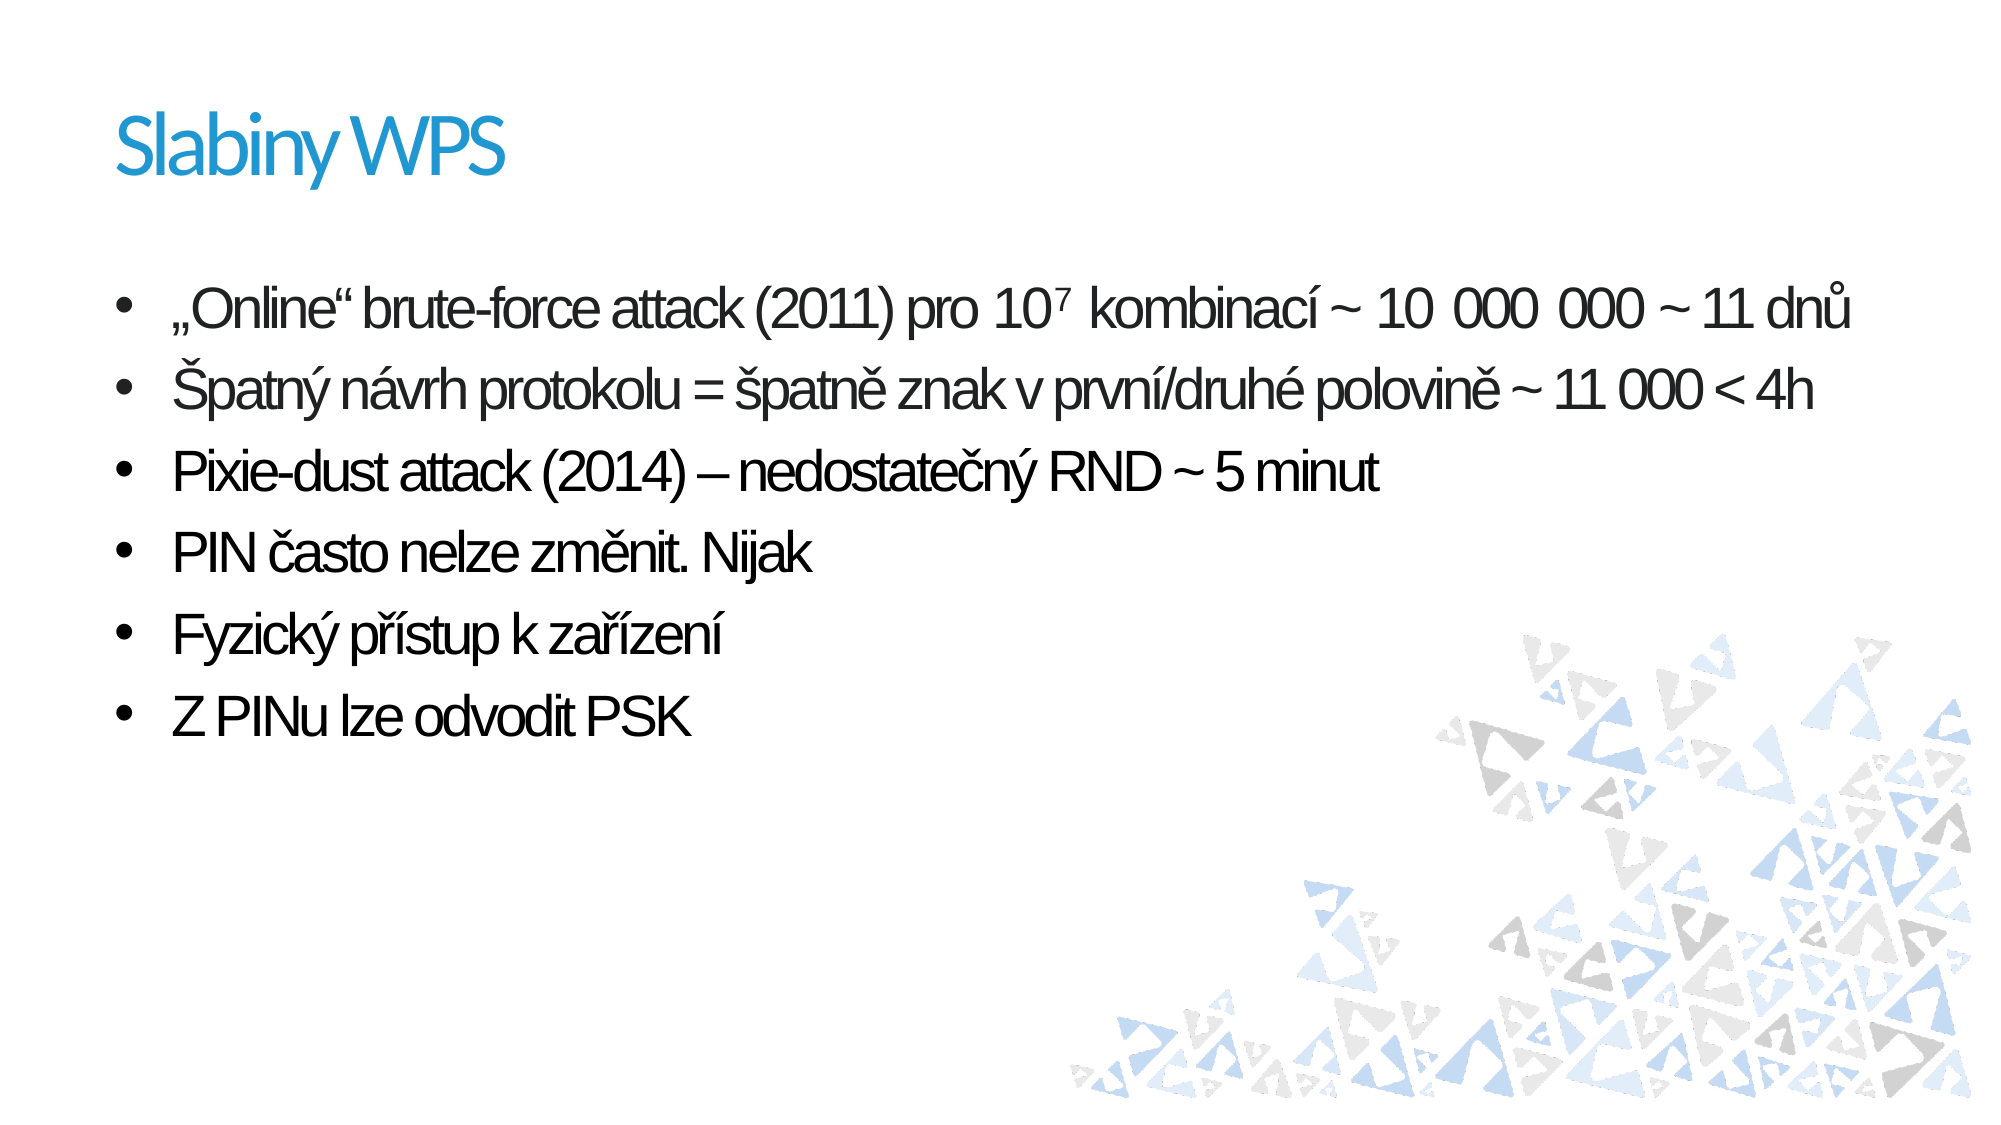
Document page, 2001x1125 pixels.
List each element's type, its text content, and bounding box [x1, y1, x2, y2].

list „Online“ brute-force attack (2011) pro 107 kombinací ~ 10 000 000 ~ 11 dnů Špatný návrh protokolu = špatně znak v první/druhé polovině ~ 11 000 < 4h Pixie-dust attack (2014) – nedostatečný RND ~ 5 minut PIN často nelze změnit. Nijak Fyzický přístup k zařízení Z PINu lze odvodit PSK [99, 262, 1900, 1005]
title Slabiny WPS [99, 45, 1900, 233]
picture [1070, 633, 1971, 1098]
